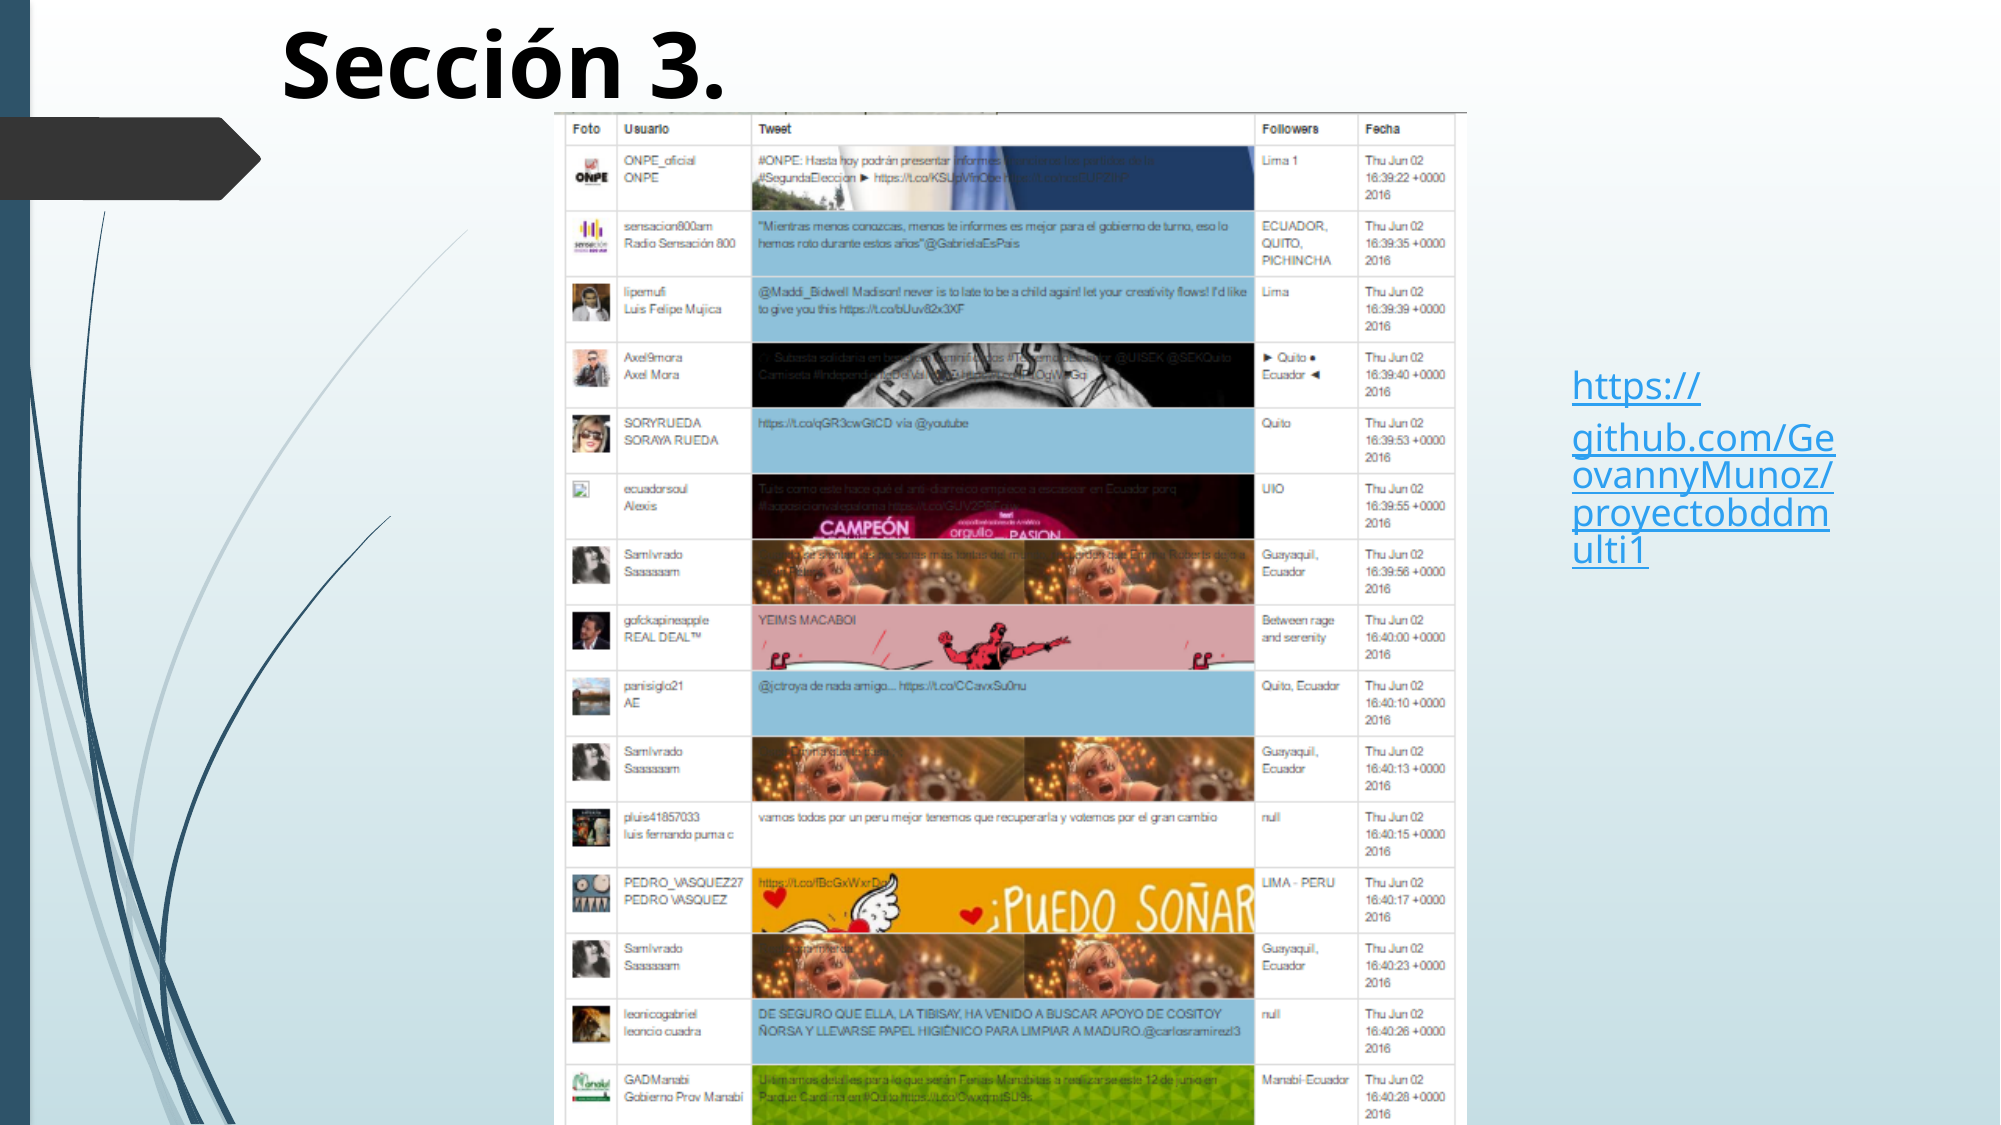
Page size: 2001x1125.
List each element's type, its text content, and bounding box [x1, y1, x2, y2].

text_box https://github.com/GeovannyMunoz/proyectobddmulti1 [1556, 355, 1862, 517]
text_box Sección 3. [266, 0, 1319, 125]
picture [553, 112, 1467, 1125]
